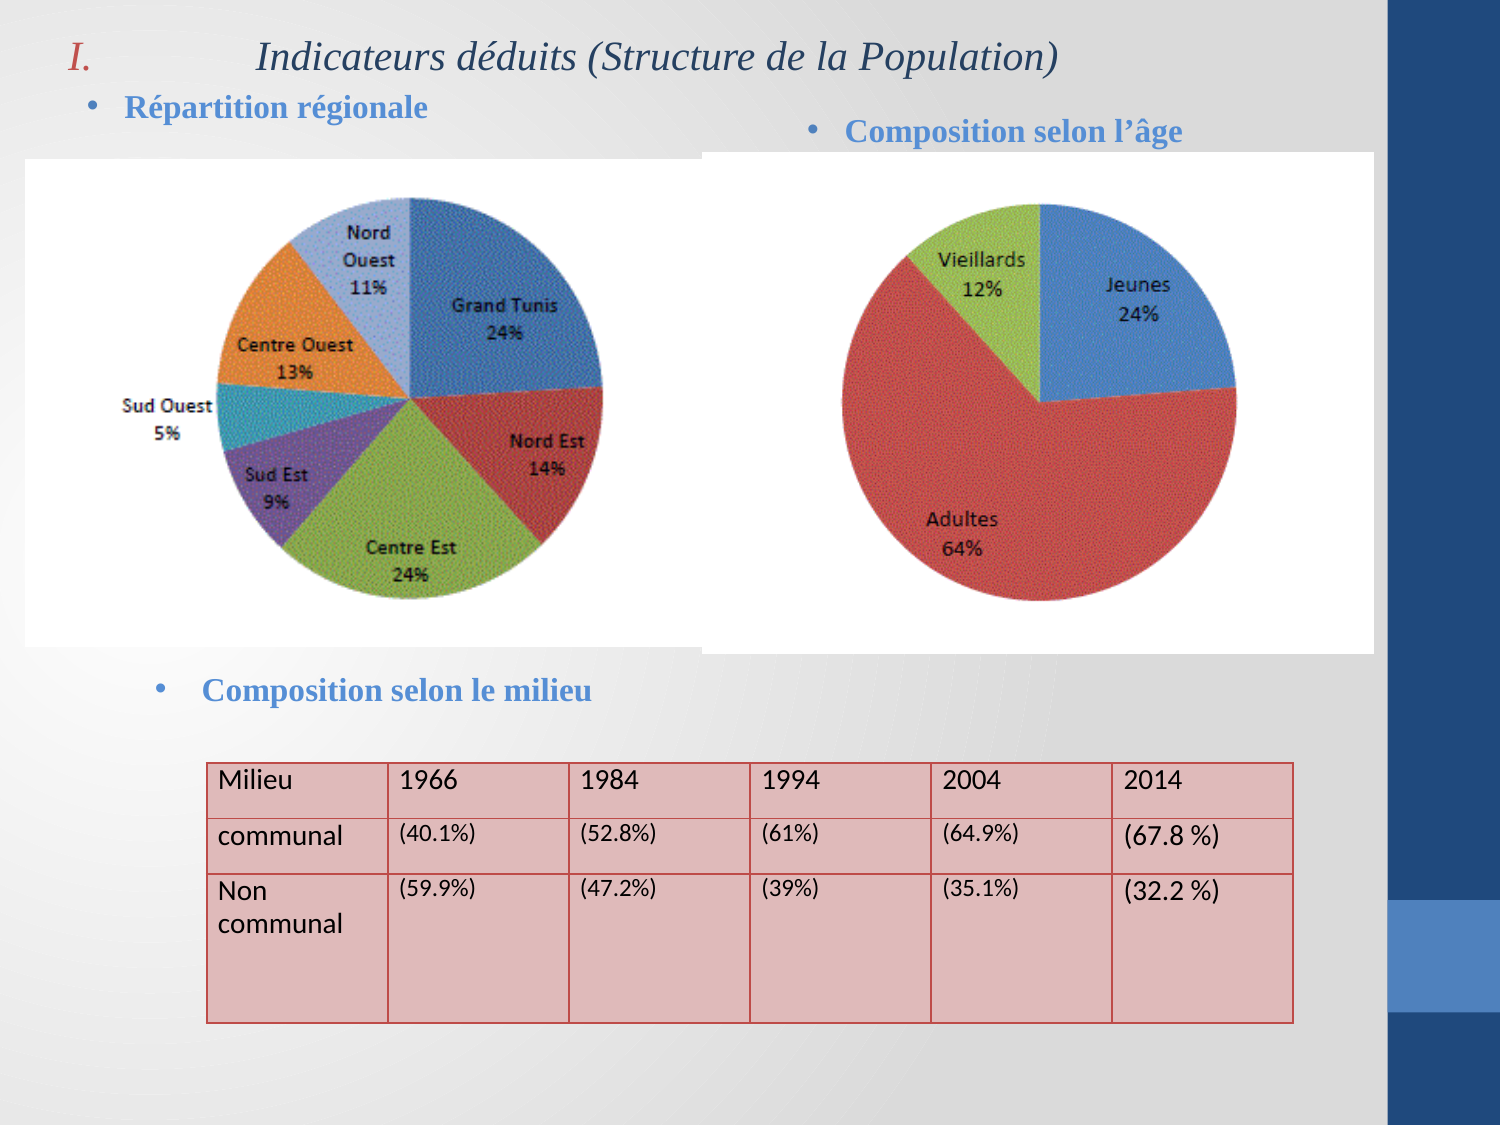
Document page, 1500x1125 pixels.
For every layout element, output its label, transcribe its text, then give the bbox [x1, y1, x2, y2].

table_header 1984 [570, 764, 749, 818]
table_header 1994 [751, 764, 930, 818]
table_cell (35.1%) [932, 875, 1111, 1022]
table_header 1966 [389, 764, 568, 818]
list Indicateurs déduits (Structure de la Population) Répartition régionale [53, 654, 1304, 819]
table_cell (40.1%) [389, 819, 568, 873]
table_cell (52.8%) [570, 819, 749, 873]
table_cell (47.2%) [570, 875, 749, 1022]
table_cell (39%) [751, 875, 930, 1022]
table_cell Non communal [208, 875, 387, 1022]
table_cell (59.9%) [389, 875, 568, 1022]
text_box Composition selon l’âge [773, 101, 1235, 144]
table_header Milieu [208, 764, 387, 818]
table_cell (64.9%) [932, 819, 1111, 873]
table_cell (61%) [751, 819, 930, 873]
table_cell (67.8 %) [1113, 819, 1292, 873]
table_header 2004 [932, 764, 1111, 818]
list Indicateurs déduits (Structure de la Population) Répartition régionale [53, 30, 1304, 151]
table_header 2014 [1113, 764, 1292, 818]
picture [25, 151, 1375, 655]
table_cell (32.2 %) [1113, 875, 1292, 1022]
text_box Composition selon le milieu [64, 660, 1235, 716]
table_cell communal [208, 819, 387, 873]
